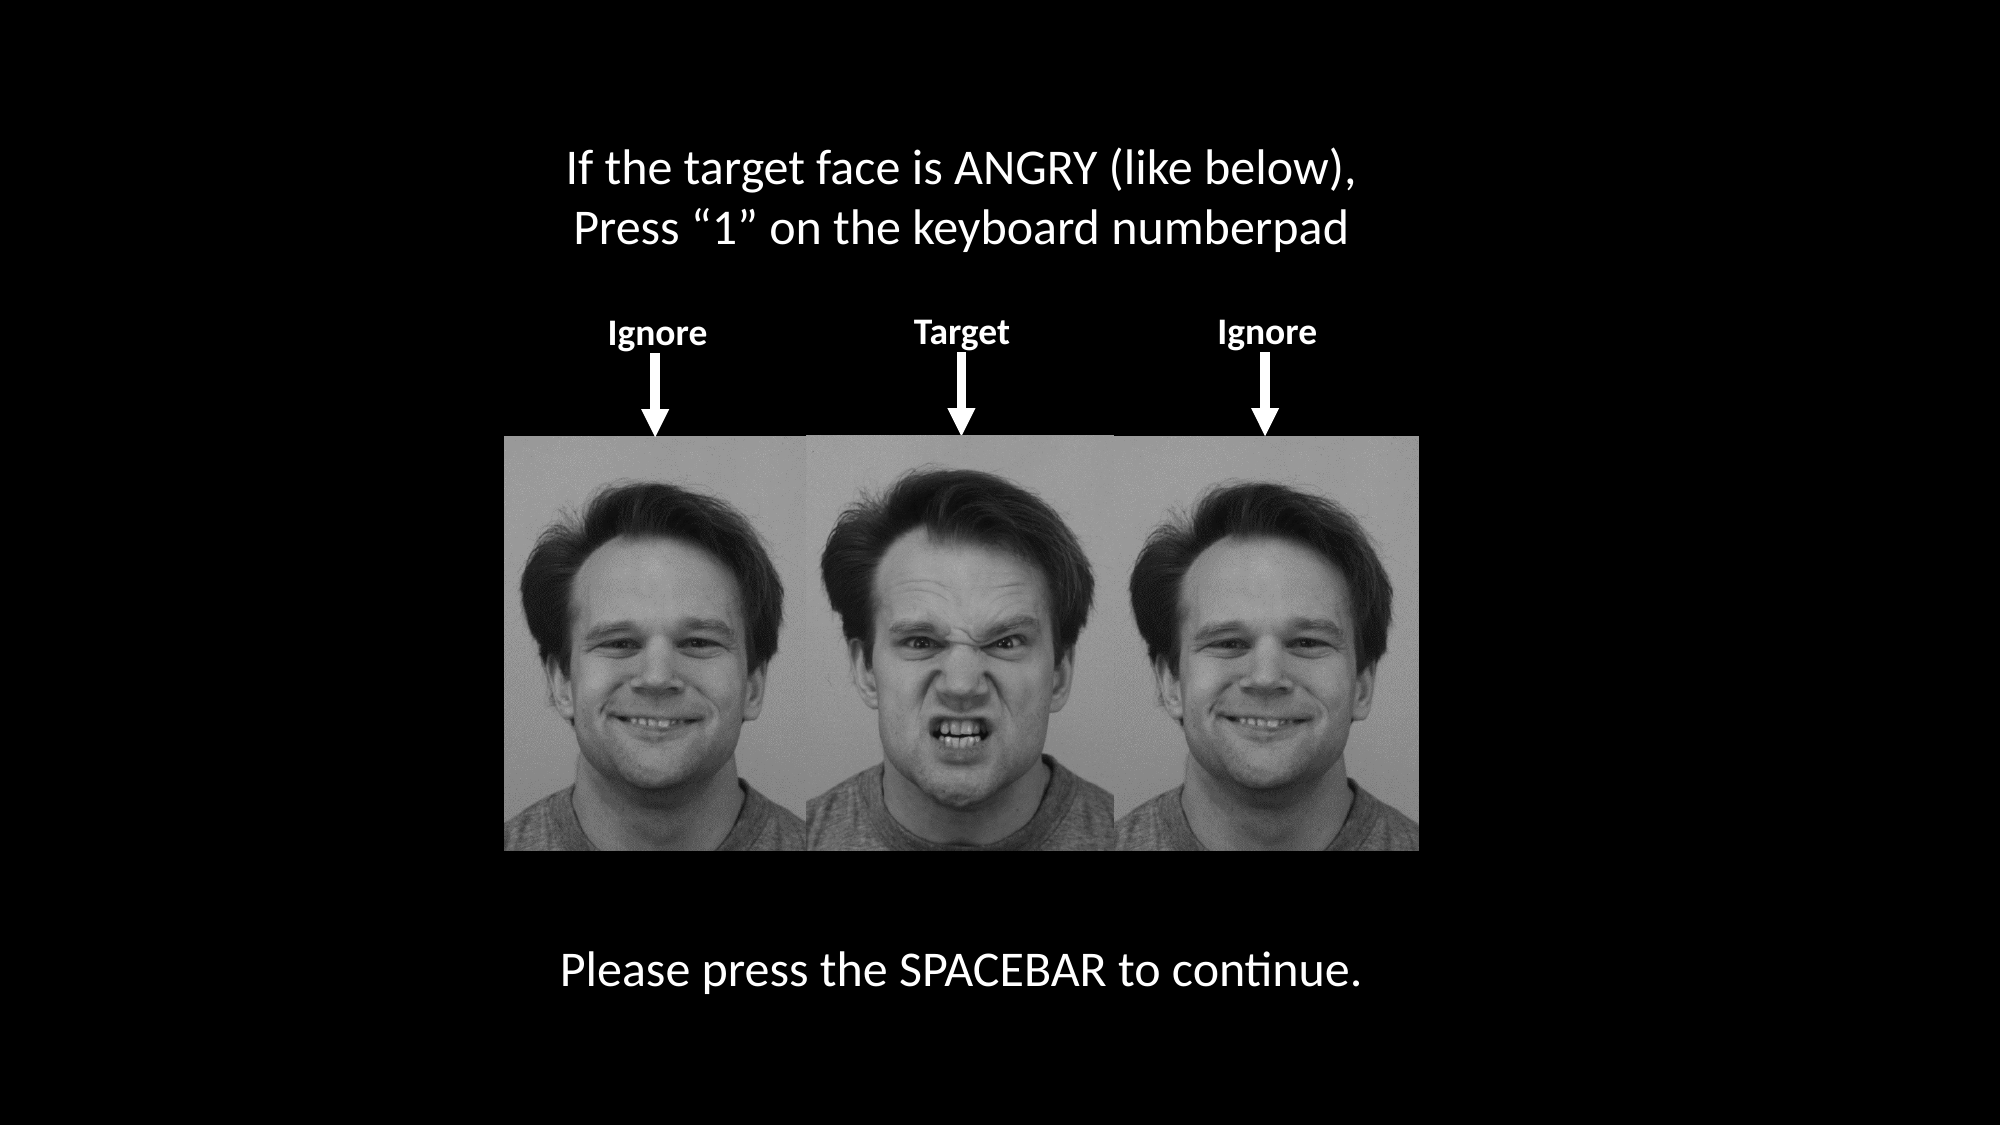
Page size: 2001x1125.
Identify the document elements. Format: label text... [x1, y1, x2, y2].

text_box Target [899, 299, 1026, 360]
text_box If the target face is ANGRY (like below), Press “1” on the keyboard numberpad [124, 127, 1798, 262]
picture [504, 435, 1419, 852]
text_box Ignore [1202, 299, 1333, 360]
text_box Ignore [592, 300, 723, 361]
text_box Please press the SPACEBAR to continue. [545, 928, 1378, 1004]
